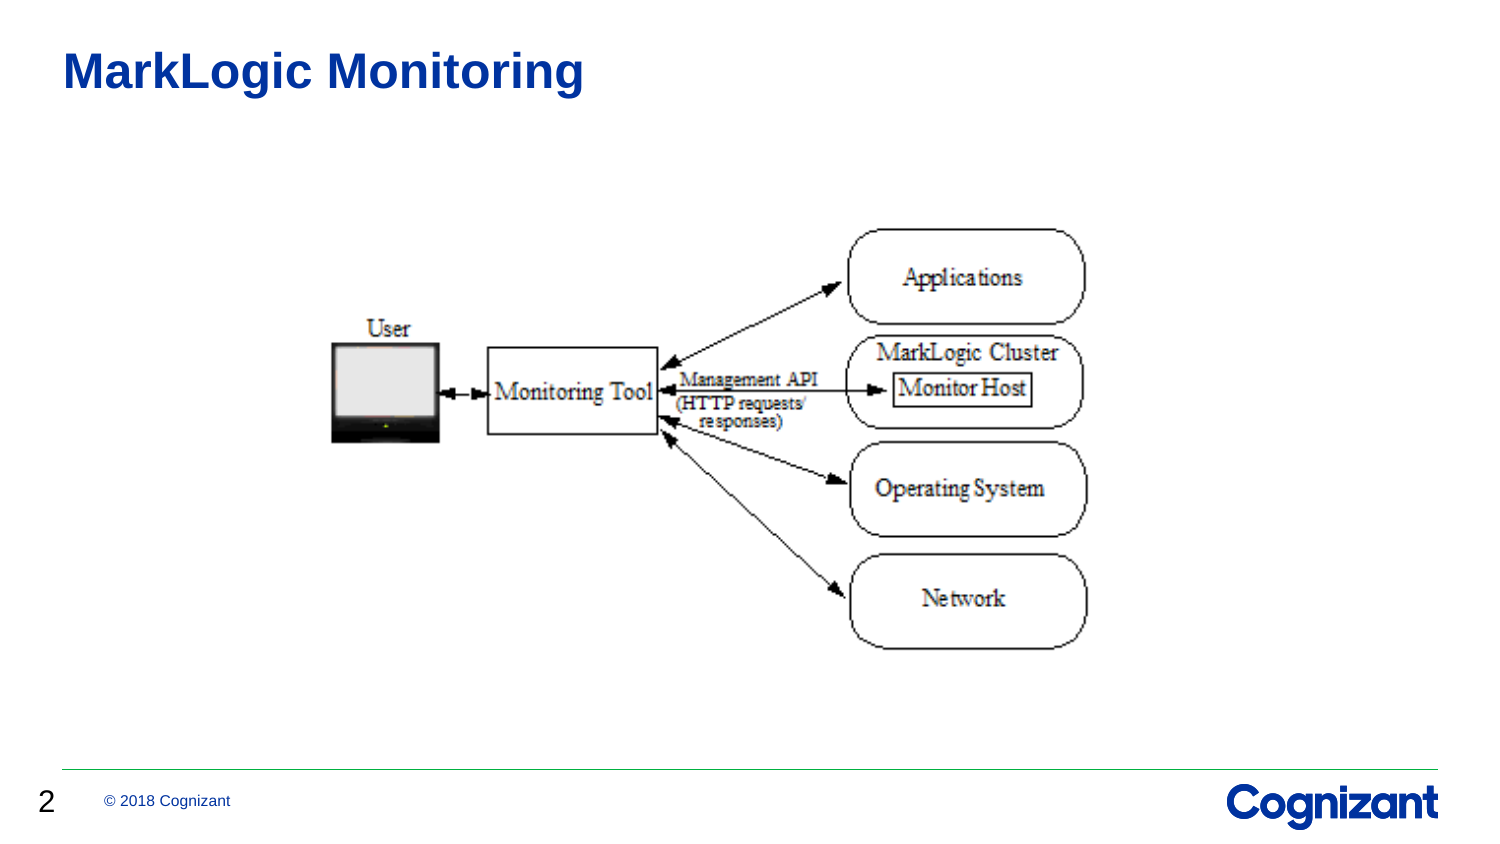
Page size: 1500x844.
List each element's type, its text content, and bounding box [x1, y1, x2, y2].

text_box 2 [10, 781, 84, 819]
title MarkLogic Monitoring [63, 45, 1439, 176]
picture [1227, 784, 1438, 830]
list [324, 225, 1102, 663]
